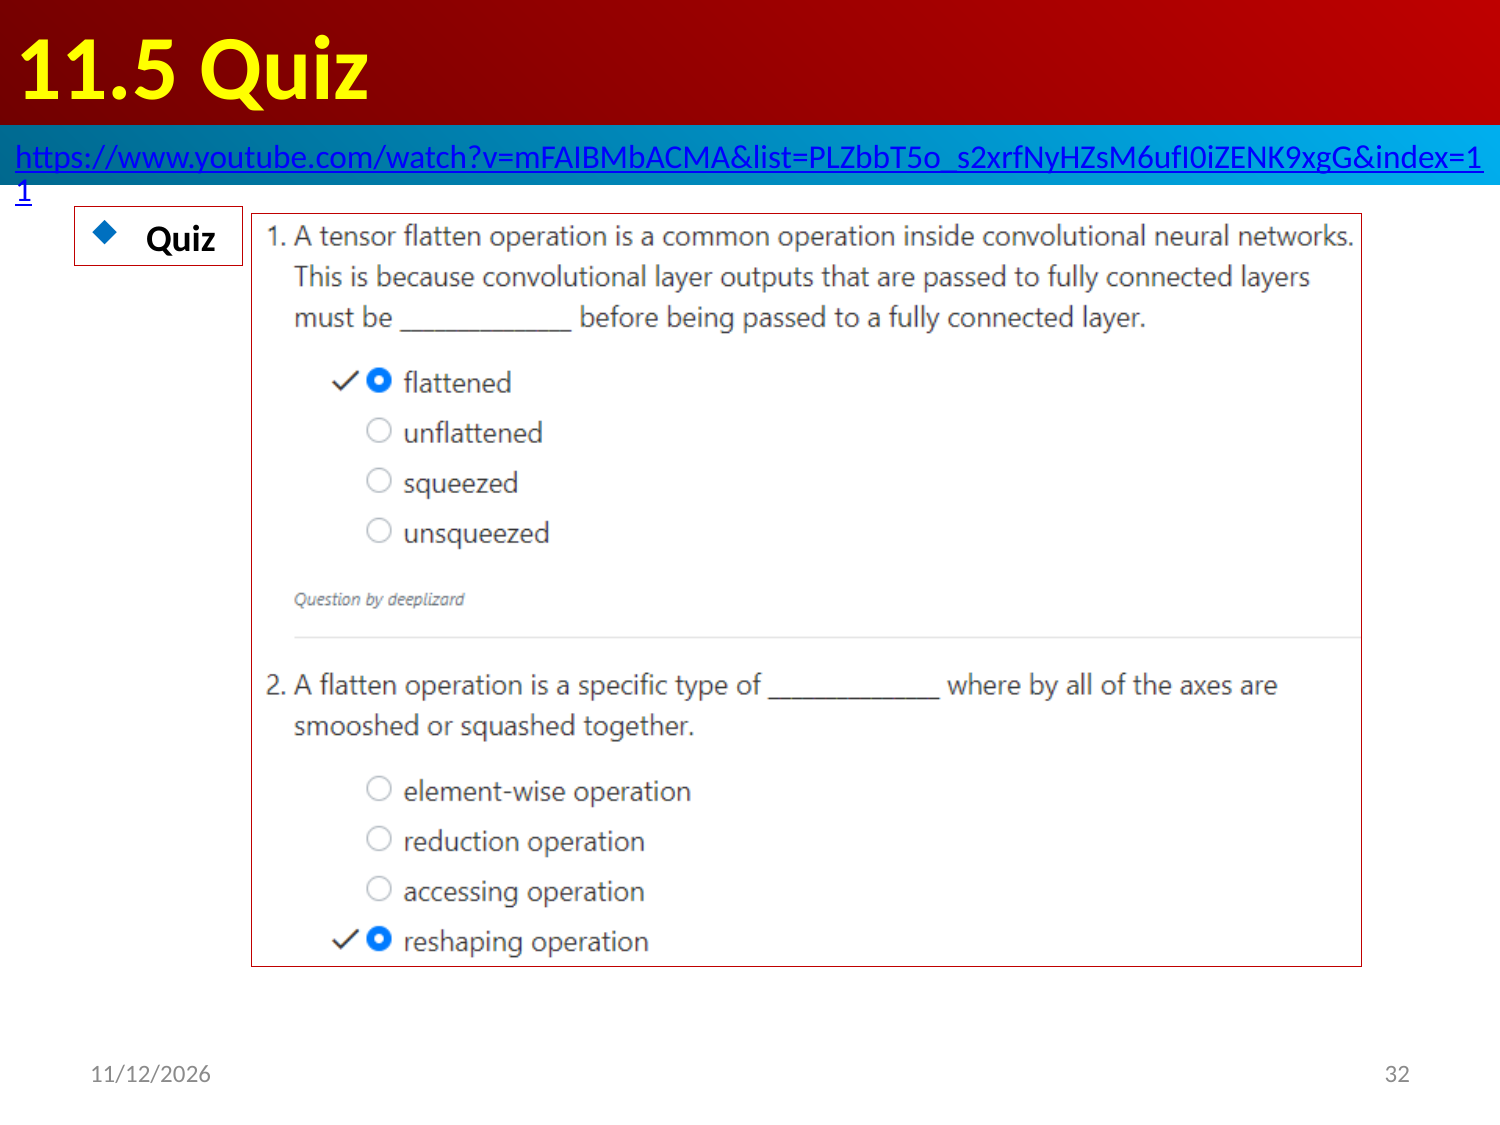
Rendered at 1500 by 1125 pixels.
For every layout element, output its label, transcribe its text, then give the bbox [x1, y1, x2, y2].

slide_number 32 [1074, 1042, 1425, 1103]
title 11.5 Quiz [0, 0, 1500, 125]
picture [251, 212, 1362, 967]
subtitle Quiz [74, 206, 243, 266]
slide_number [75, 1042, 425, 1103]
text_box https://www.youtube.com/watch?v=mFAIBMbACMA&list=PLZbbT5o_s2xrfNyHZsM6ufI0iZENK9xgG&index=11 [0, 125, 1500, 185]
